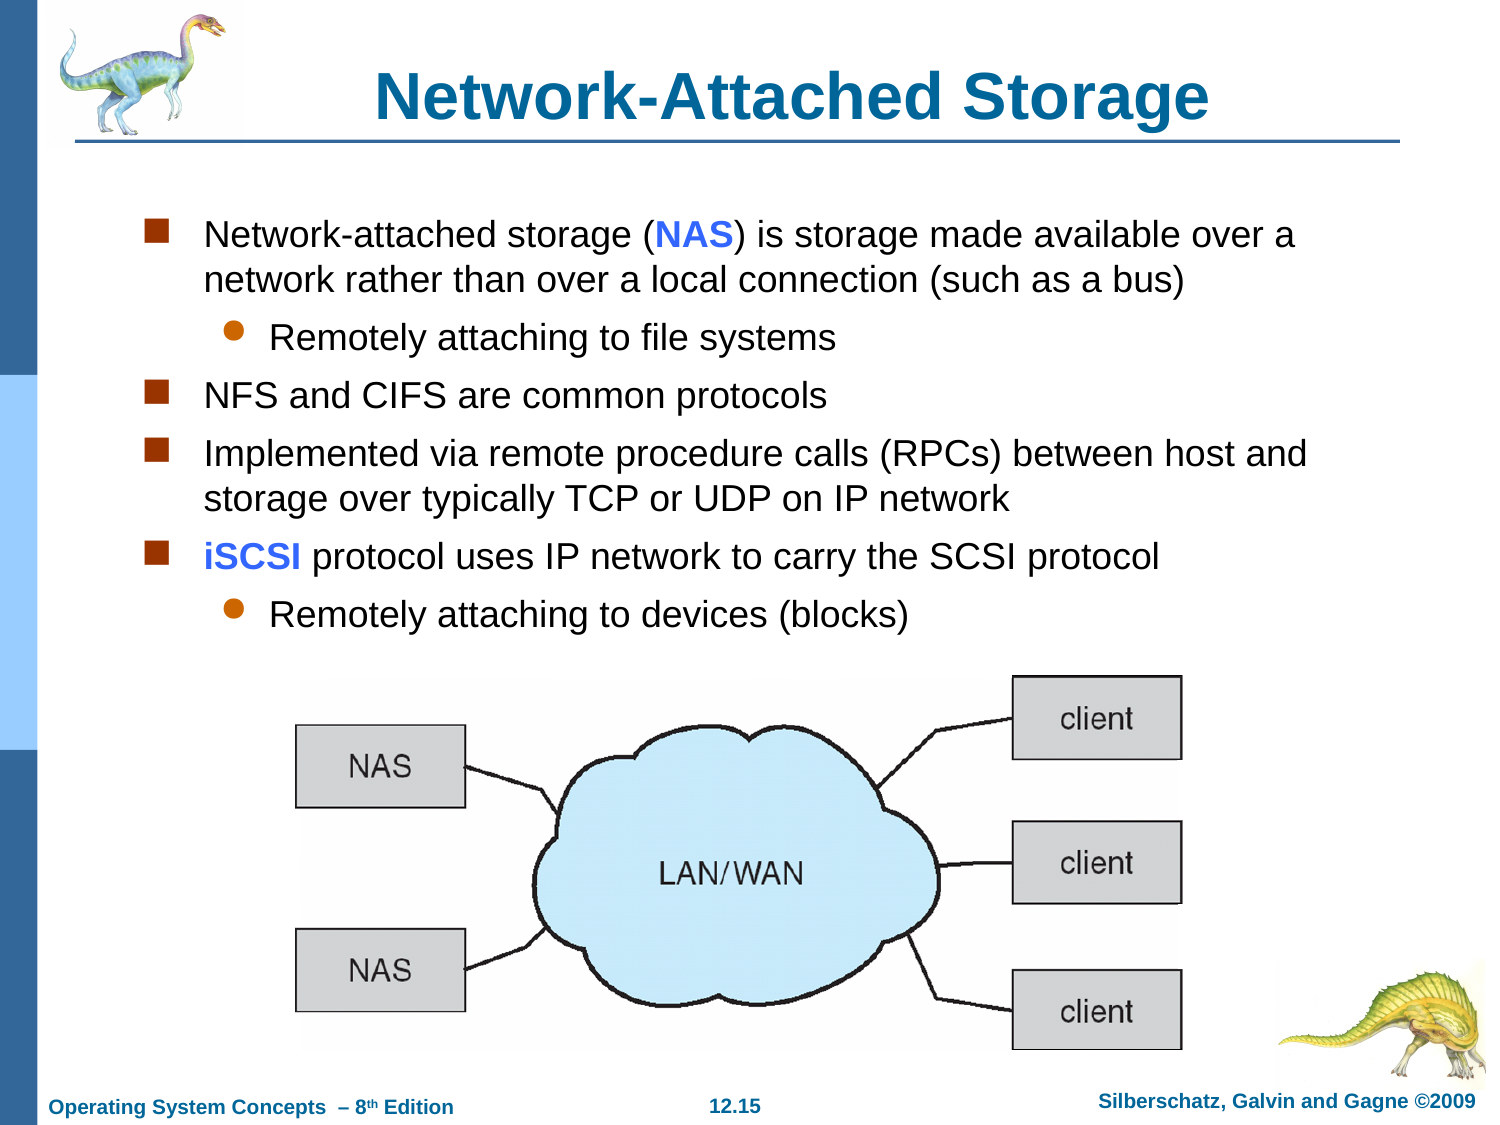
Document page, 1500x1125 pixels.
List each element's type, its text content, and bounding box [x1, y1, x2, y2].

picture [1275, 959, 1486, 1090]
picture [1415, 1093, 1423, 1098]
picture [295, 674, 1183, 1051]
list Network-attached storage (NAS) is storage made available over a network rather than over a local connection (such as a bus) Remotely attaching to file systems NFS and CIFS are common protocols Implemented via remote procedure calls (RPCs) between host and storage over typically TCP or UDP on IP network iSCSI protocol uses IP network to carry the SCSI protocol Remotely attaching to devices (blocks) [132, 202, 1389, 946]
picture [46, 0, 244, 149]
title Network-Attached Storage [161, 45, 1426, 141]
